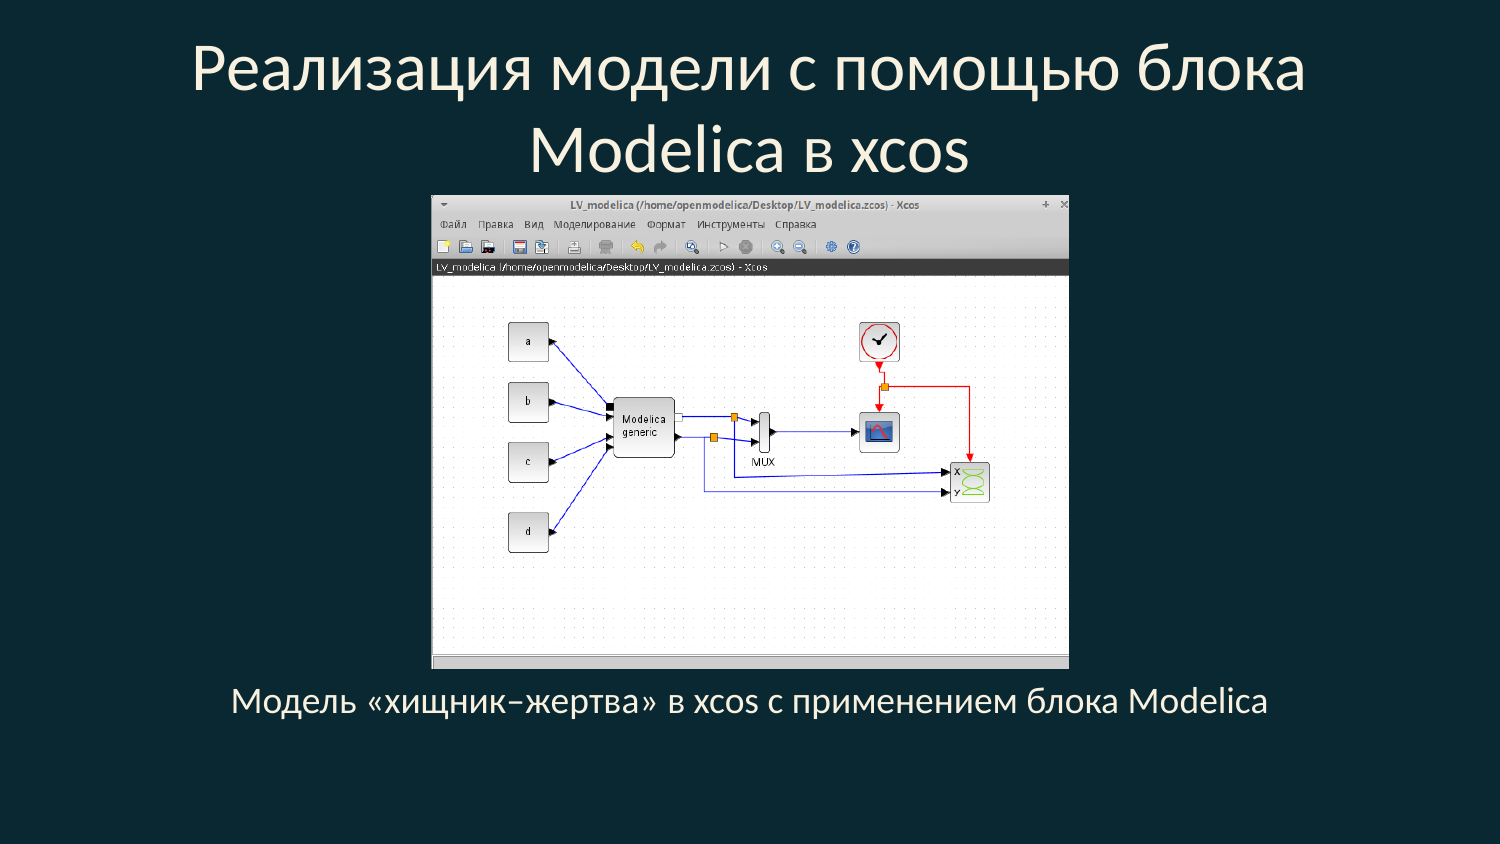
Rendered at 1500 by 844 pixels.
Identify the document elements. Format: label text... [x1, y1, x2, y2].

text_box Модель «хищник–жертва» в xcos с применением блока Modelica [74, 668, 1425, 753]
title Реализация модели с помощью блока Modelica в xcos [75, 33, 1425, 175]
picture [431, 195, 1069, 669]
